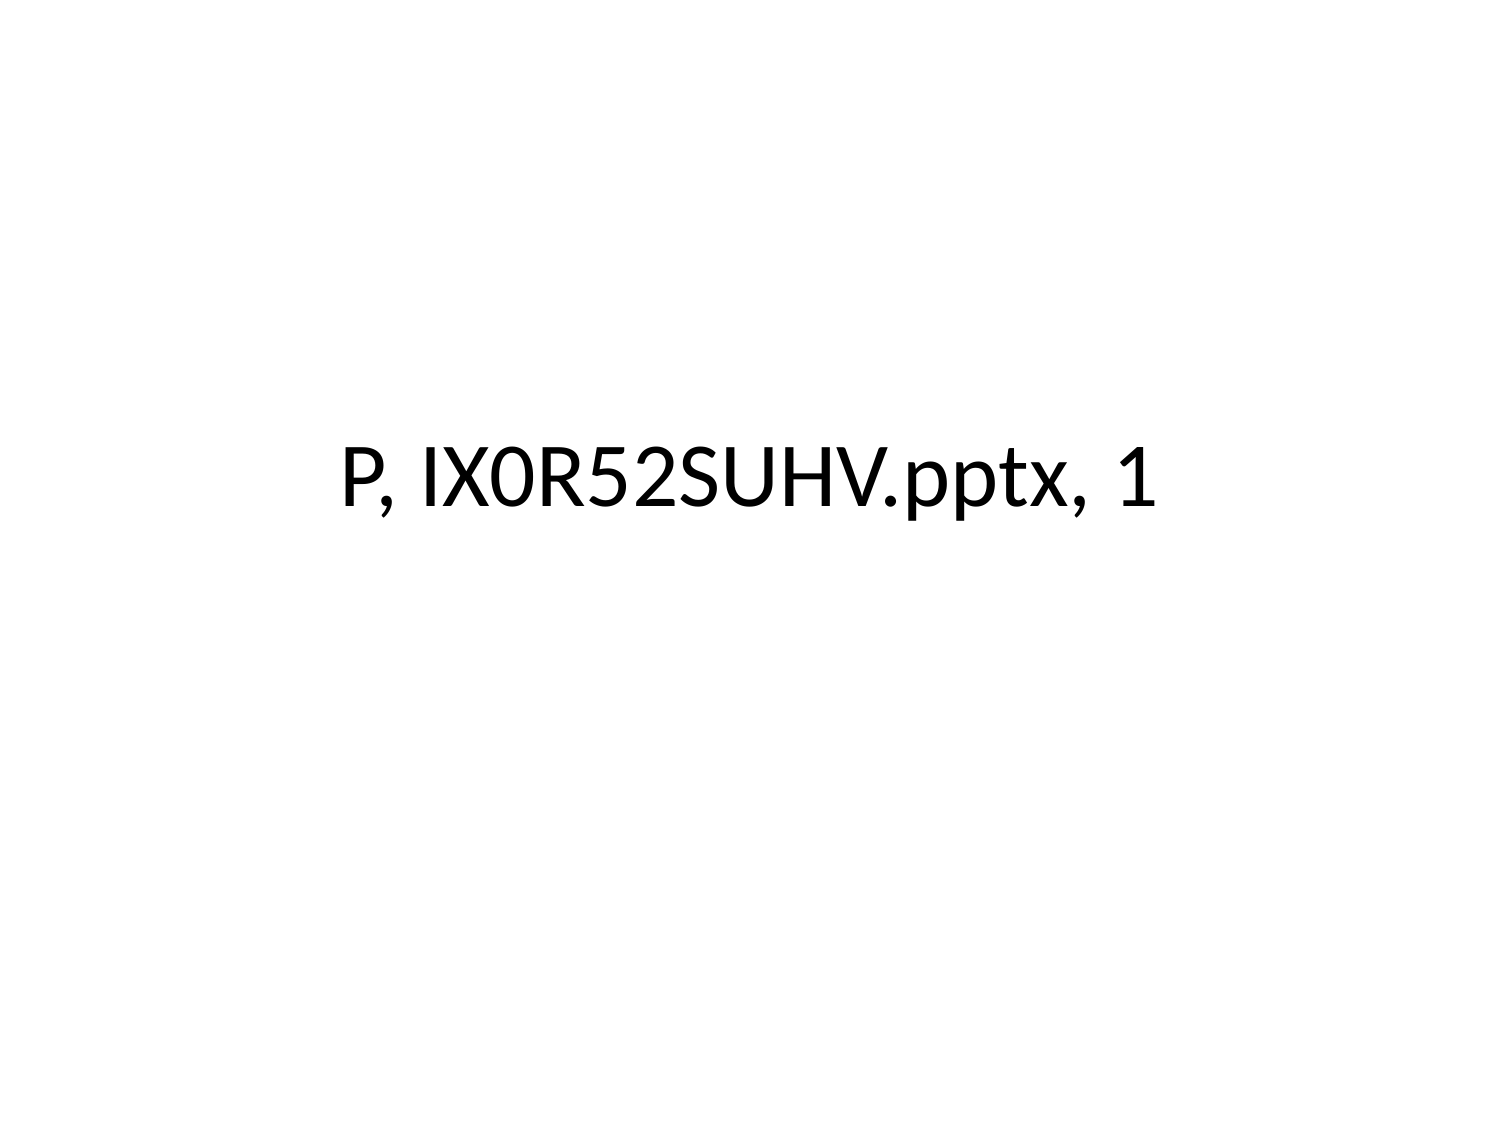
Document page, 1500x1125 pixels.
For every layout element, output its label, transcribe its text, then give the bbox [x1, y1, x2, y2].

title P, IX0R52SUHV.pptx, 1 [112, 349, 1388, 591]
